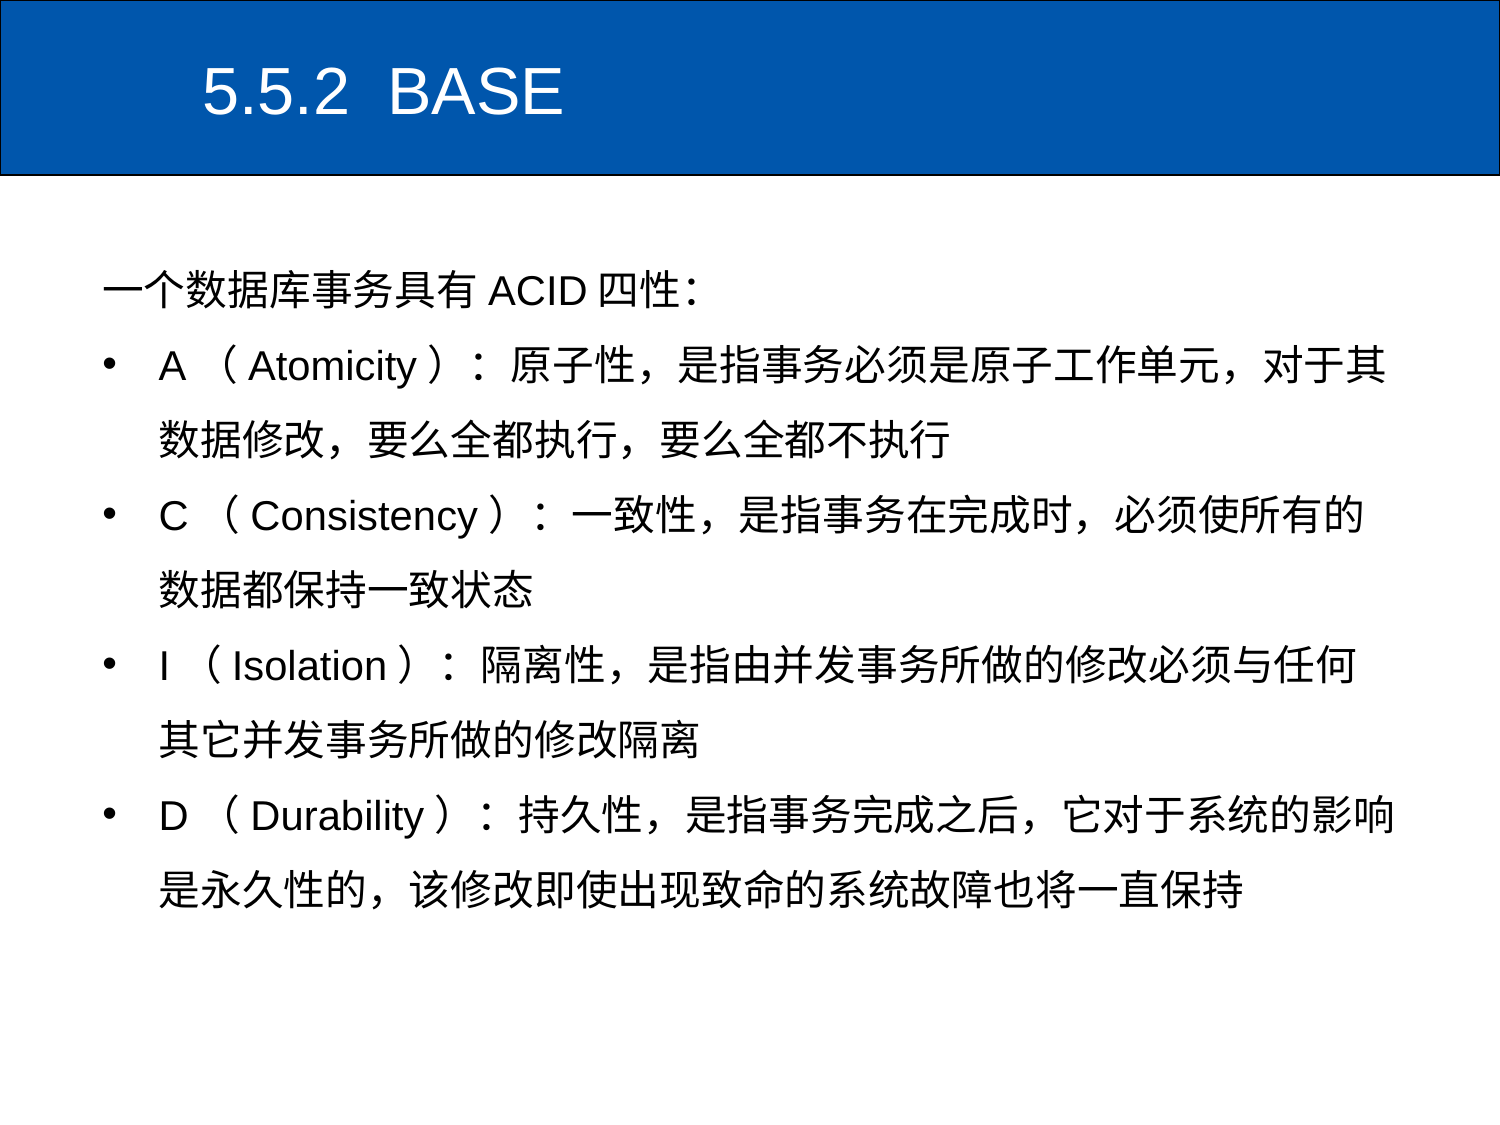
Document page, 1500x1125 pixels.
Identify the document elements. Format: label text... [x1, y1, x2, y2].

text_box 一个数据库事务具有ACID四性： A（Atomicity）：原子性，是指事务必须是原子工作单元，对于其数据修改，要么全都执行，要么全都不执行 C（Consistency）：一致性，是指事务在完成时，必须使所有的数据都保持一致状态 I（Isolation）：隔离性，是指由并发事务所做的修改必须与任何其它并发事务所做的修改隔离 D（Durability）：持久性，是指事务完成之后，它对于系统的影响是永久性的，该修改即使出现致命的系统故障也将一直保持 [87, 230, 1413, 921]
title 5.5.2 BASE [187, 12, 1500, 163]
